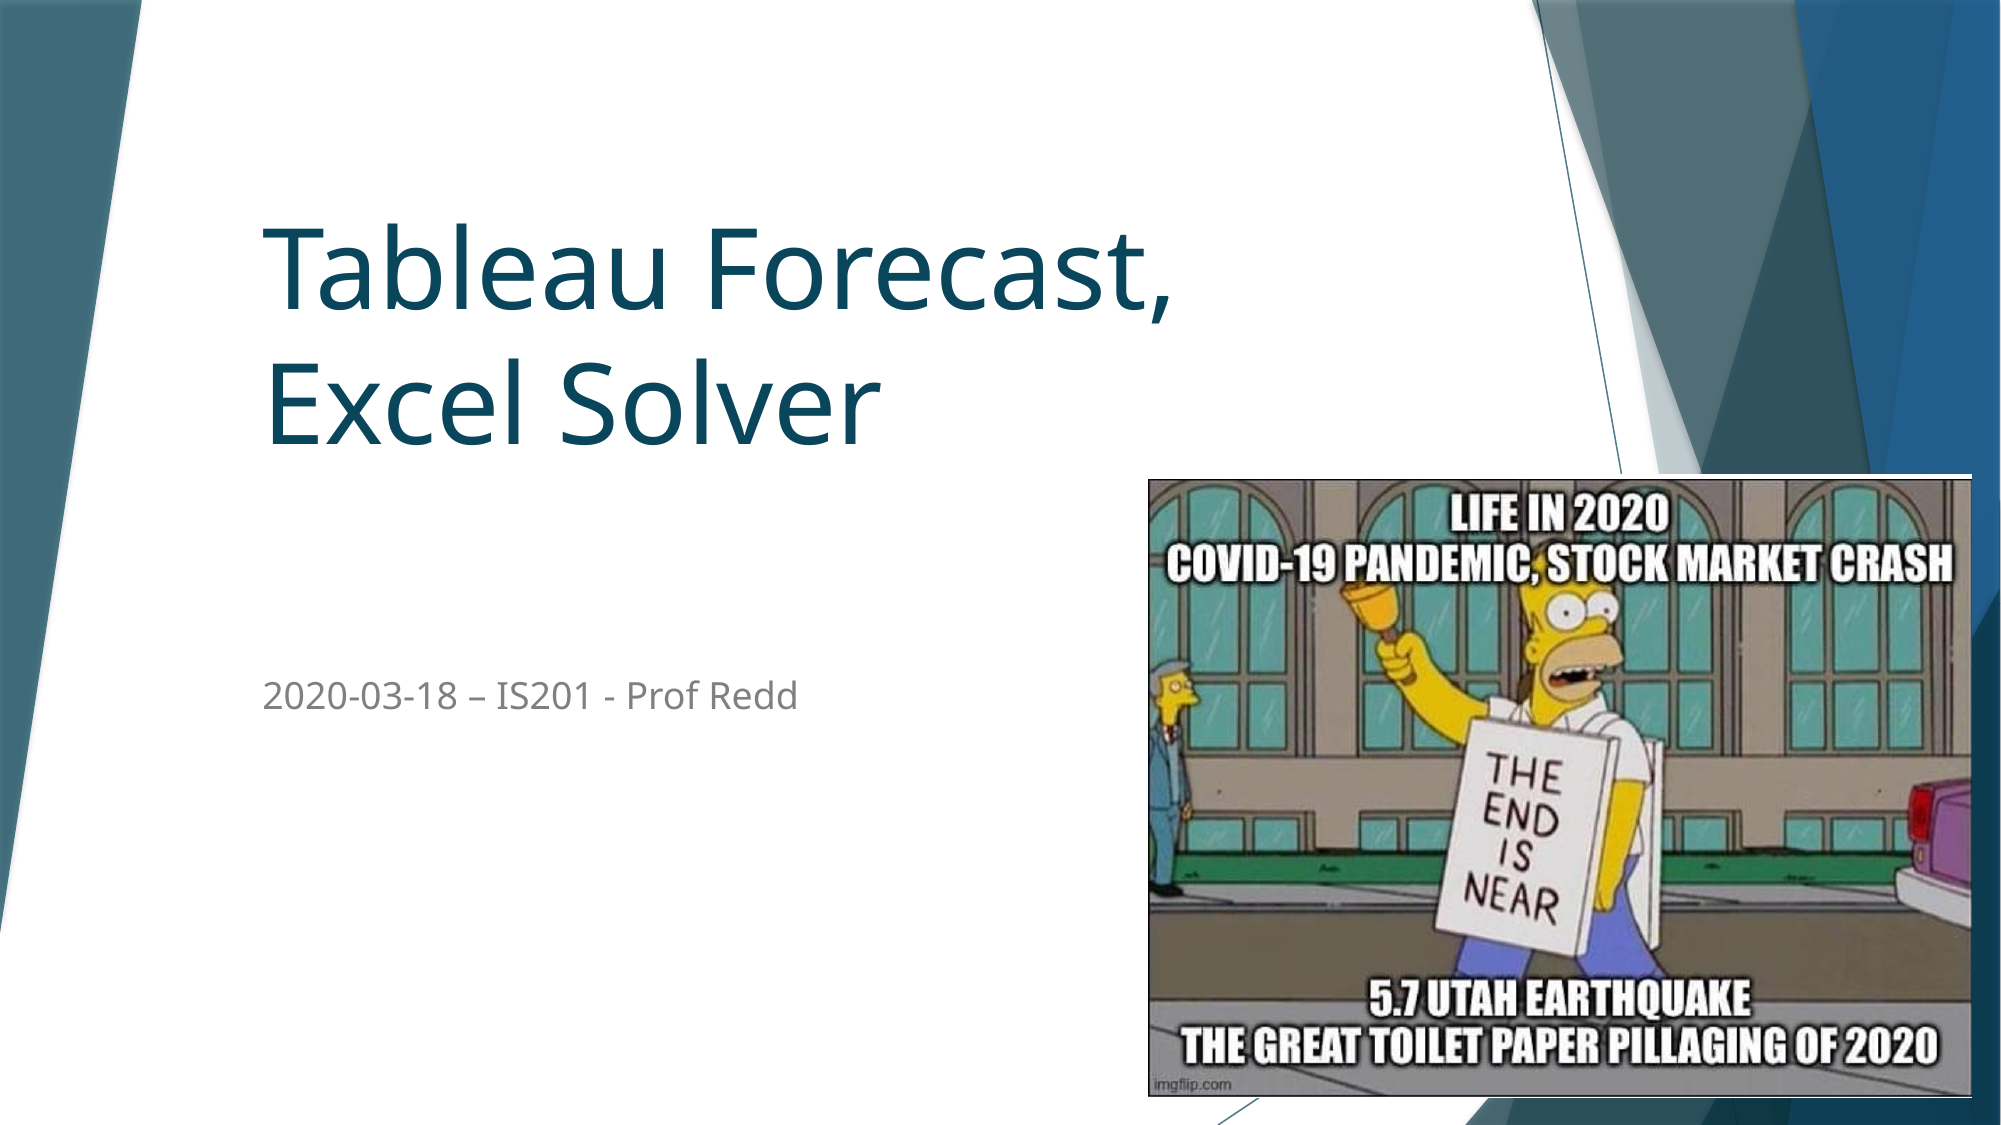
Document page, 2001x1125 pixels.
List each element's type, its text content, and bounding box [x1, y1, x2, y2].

subtitle 2020-03-18 – IS201 - Prof Redd [247, 664, 1142, 845]
title Tableau Forecast, Excel Solver [247, 111, 1522, 475]
picture [1147, 474, 1973, 1099]
